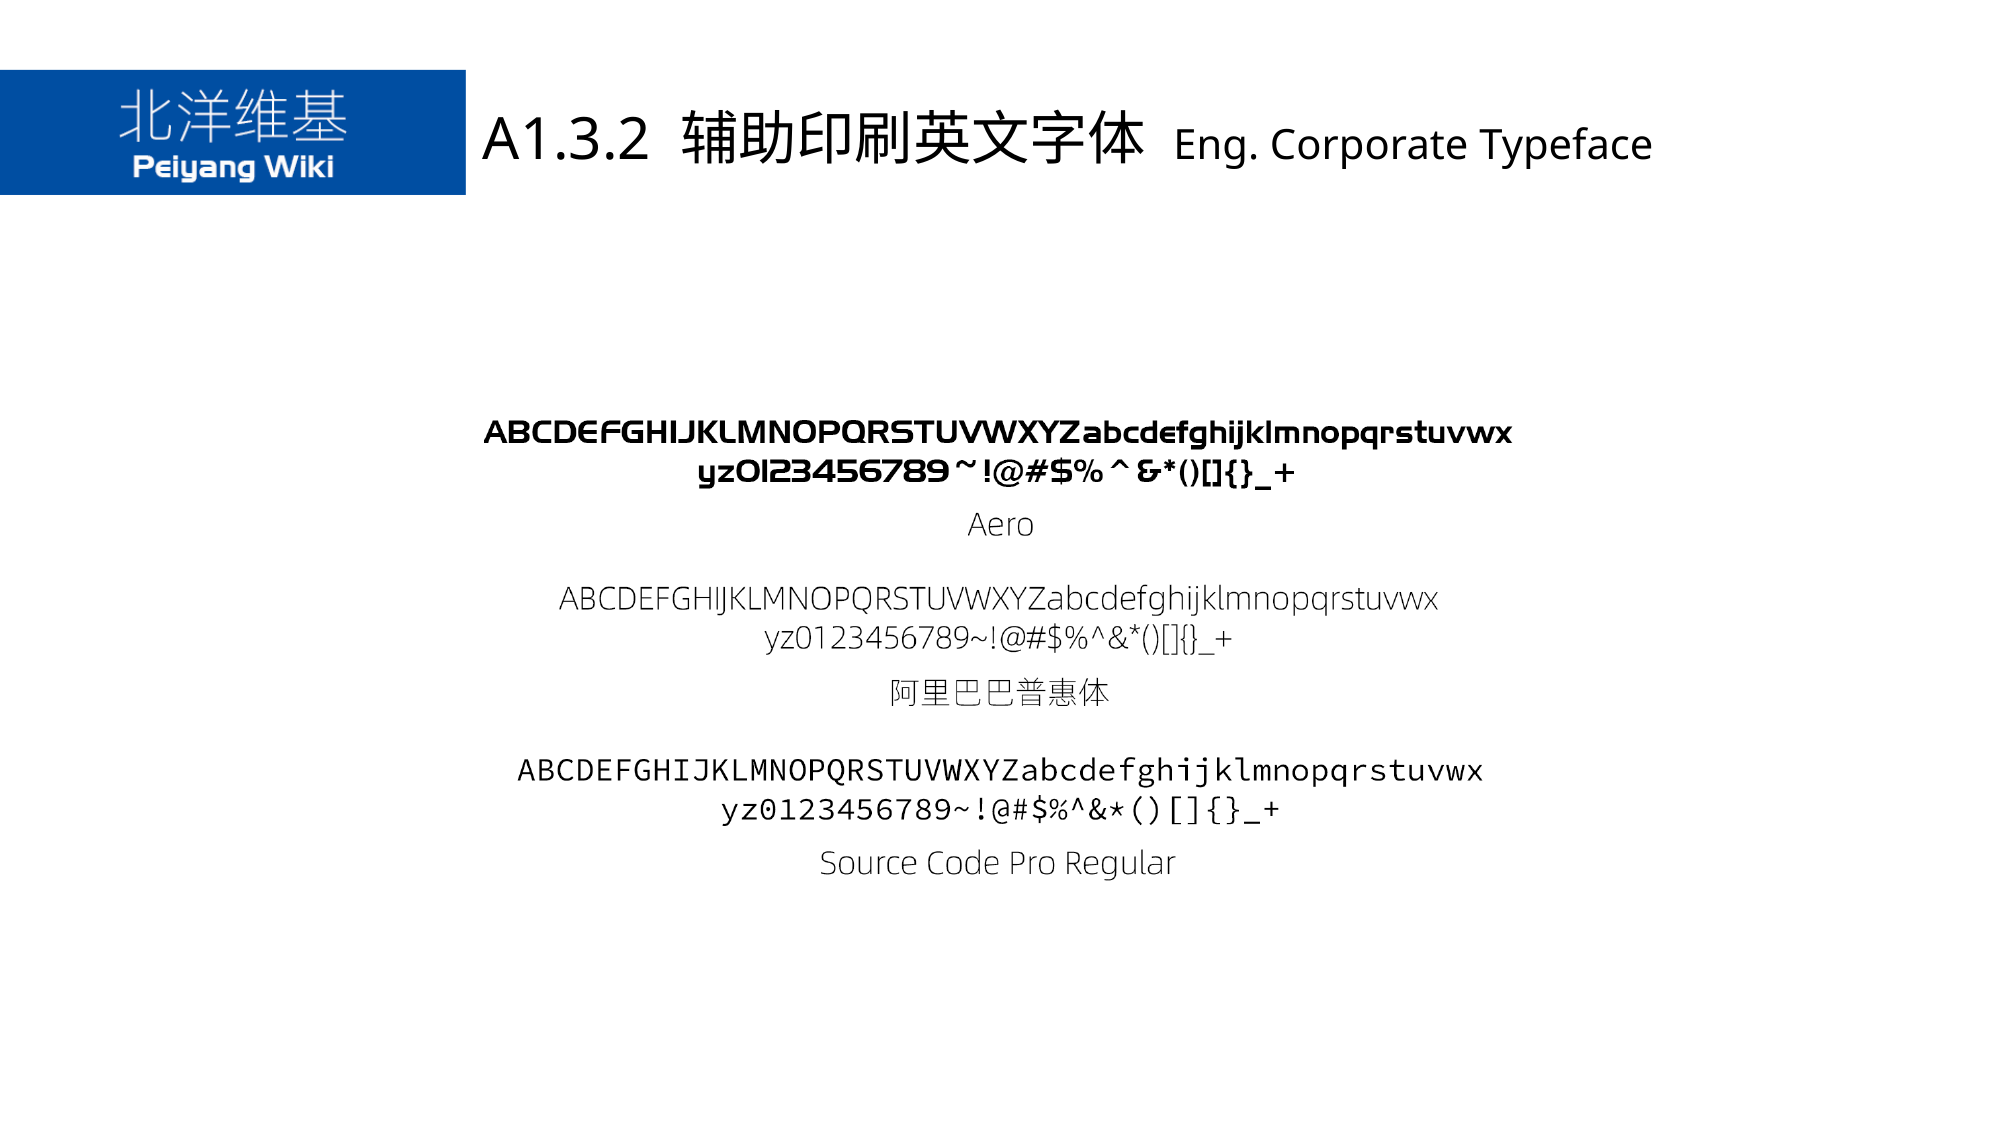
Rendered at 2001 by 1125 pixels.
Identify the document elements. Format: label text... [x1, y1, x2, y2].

picture [0, 0, 2001, 1125]
list A1.3.2 辅助印刷英文字体 Eng. Corporate Typeface [468, 102, 1954, 167]
